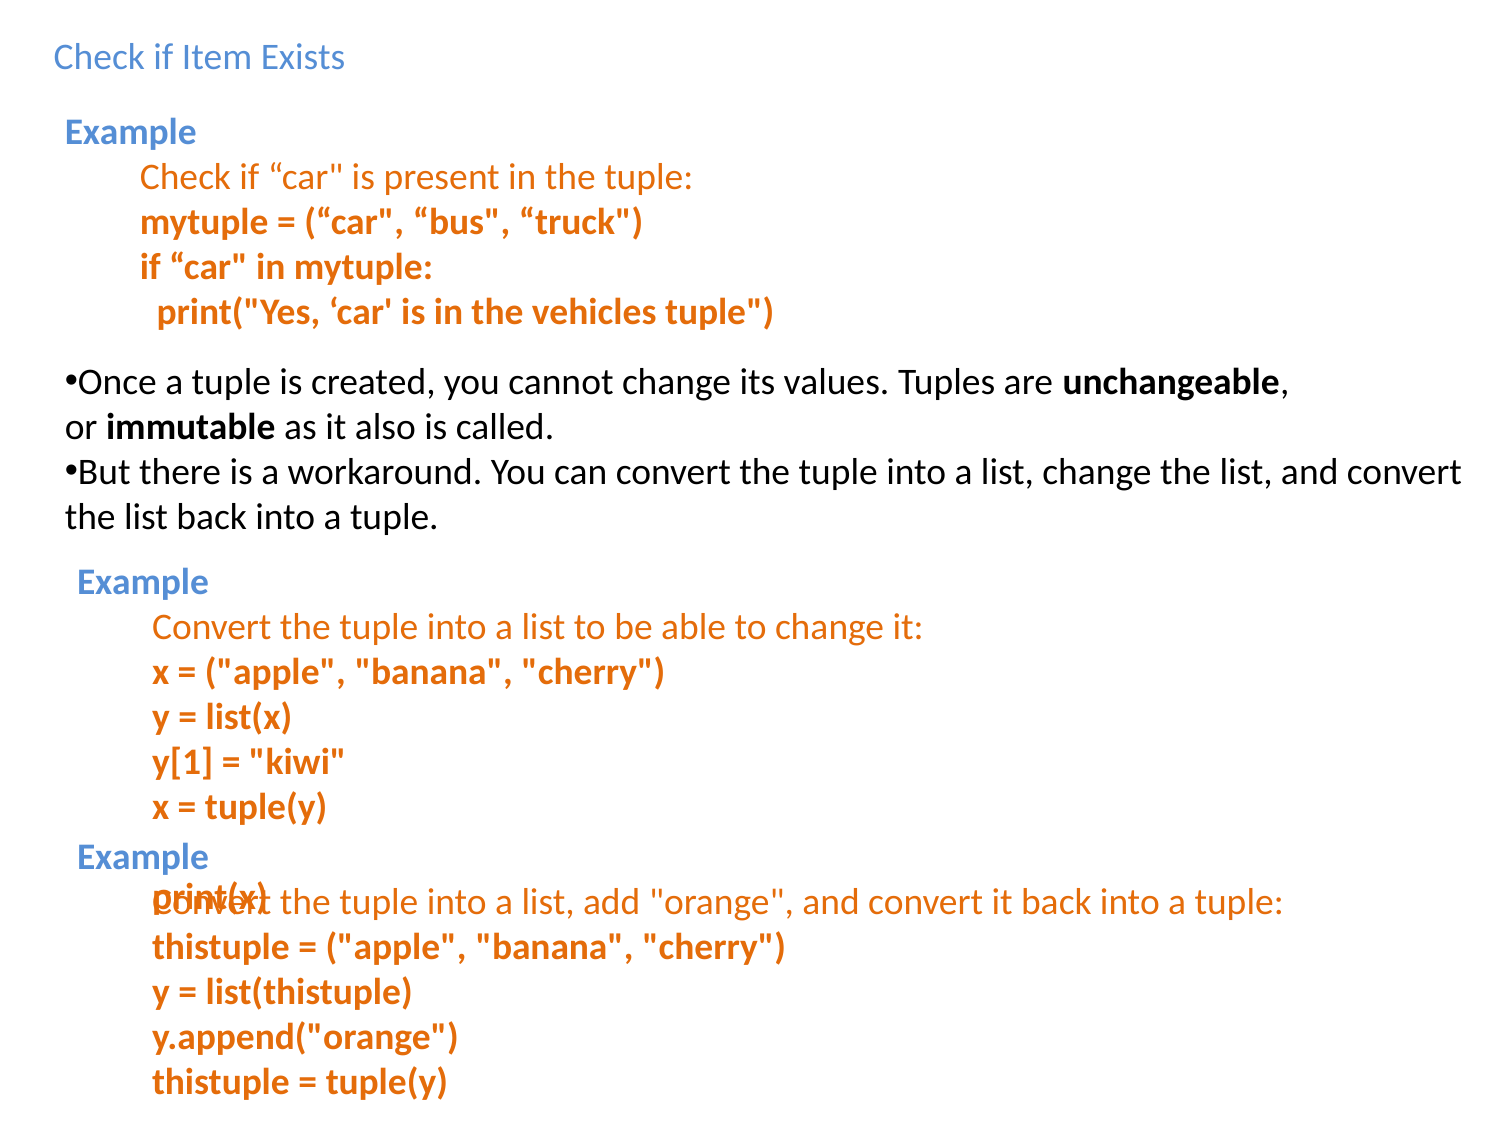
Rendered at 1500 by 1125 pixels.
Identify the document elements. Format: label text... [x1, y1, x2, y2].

text_box Once a tuple is created, you cannot change its values. Tuples are unchangeable, or immutable as it also is called. But there is a workaround. You can convert the tuple into a list, change the list, and convert the list back into a tuple. [50, 349, 1500, 545]
text_box Example Convert the tuple into a list to be able to change it: x = ("apple", "banana", "cherry") y = list(x) y[1] = "kiwi" x = tuple(y) print(x) [62, 549, 1350, 925]
text_box Check if Item Exists [39, 24, 361, 85]
text_box Example Check if “car" is present in the tuple: mytuple = (“car", “bus", “truck") if “car" in mytuple: print("Yes, ‘car' is in the vehicles tuple") [50, 99, 1275, 340]
text_box Example Convert the tuple into a list, add "orange", and convert it back into a tuple: thistuple = ("apple", "banana", "cherry") y = list(thistuple) y.append("orange") thistuple = tuple(y) [62, 824, 1338, 1110]
